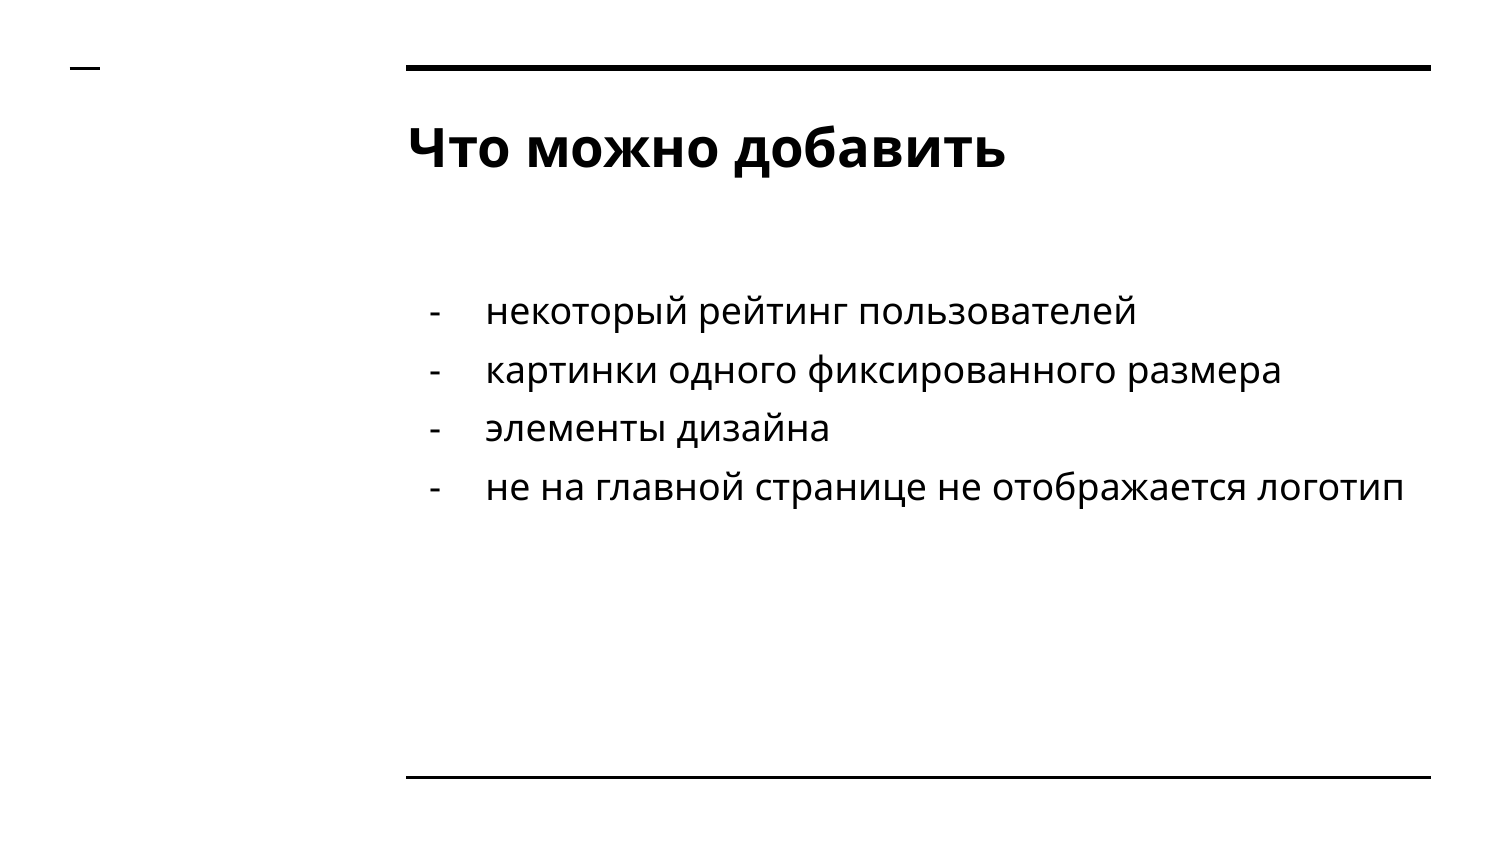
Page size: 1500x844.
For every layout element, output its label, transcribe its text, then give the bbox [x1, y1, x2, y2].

list некоторый рейтинг пользователей картинки одного фиксированного размера элементы дизайна не на главной странице не отображается логотип [395, 261, 1433, 755]
title Что можно добавить [393, 94, 1431, 199]
